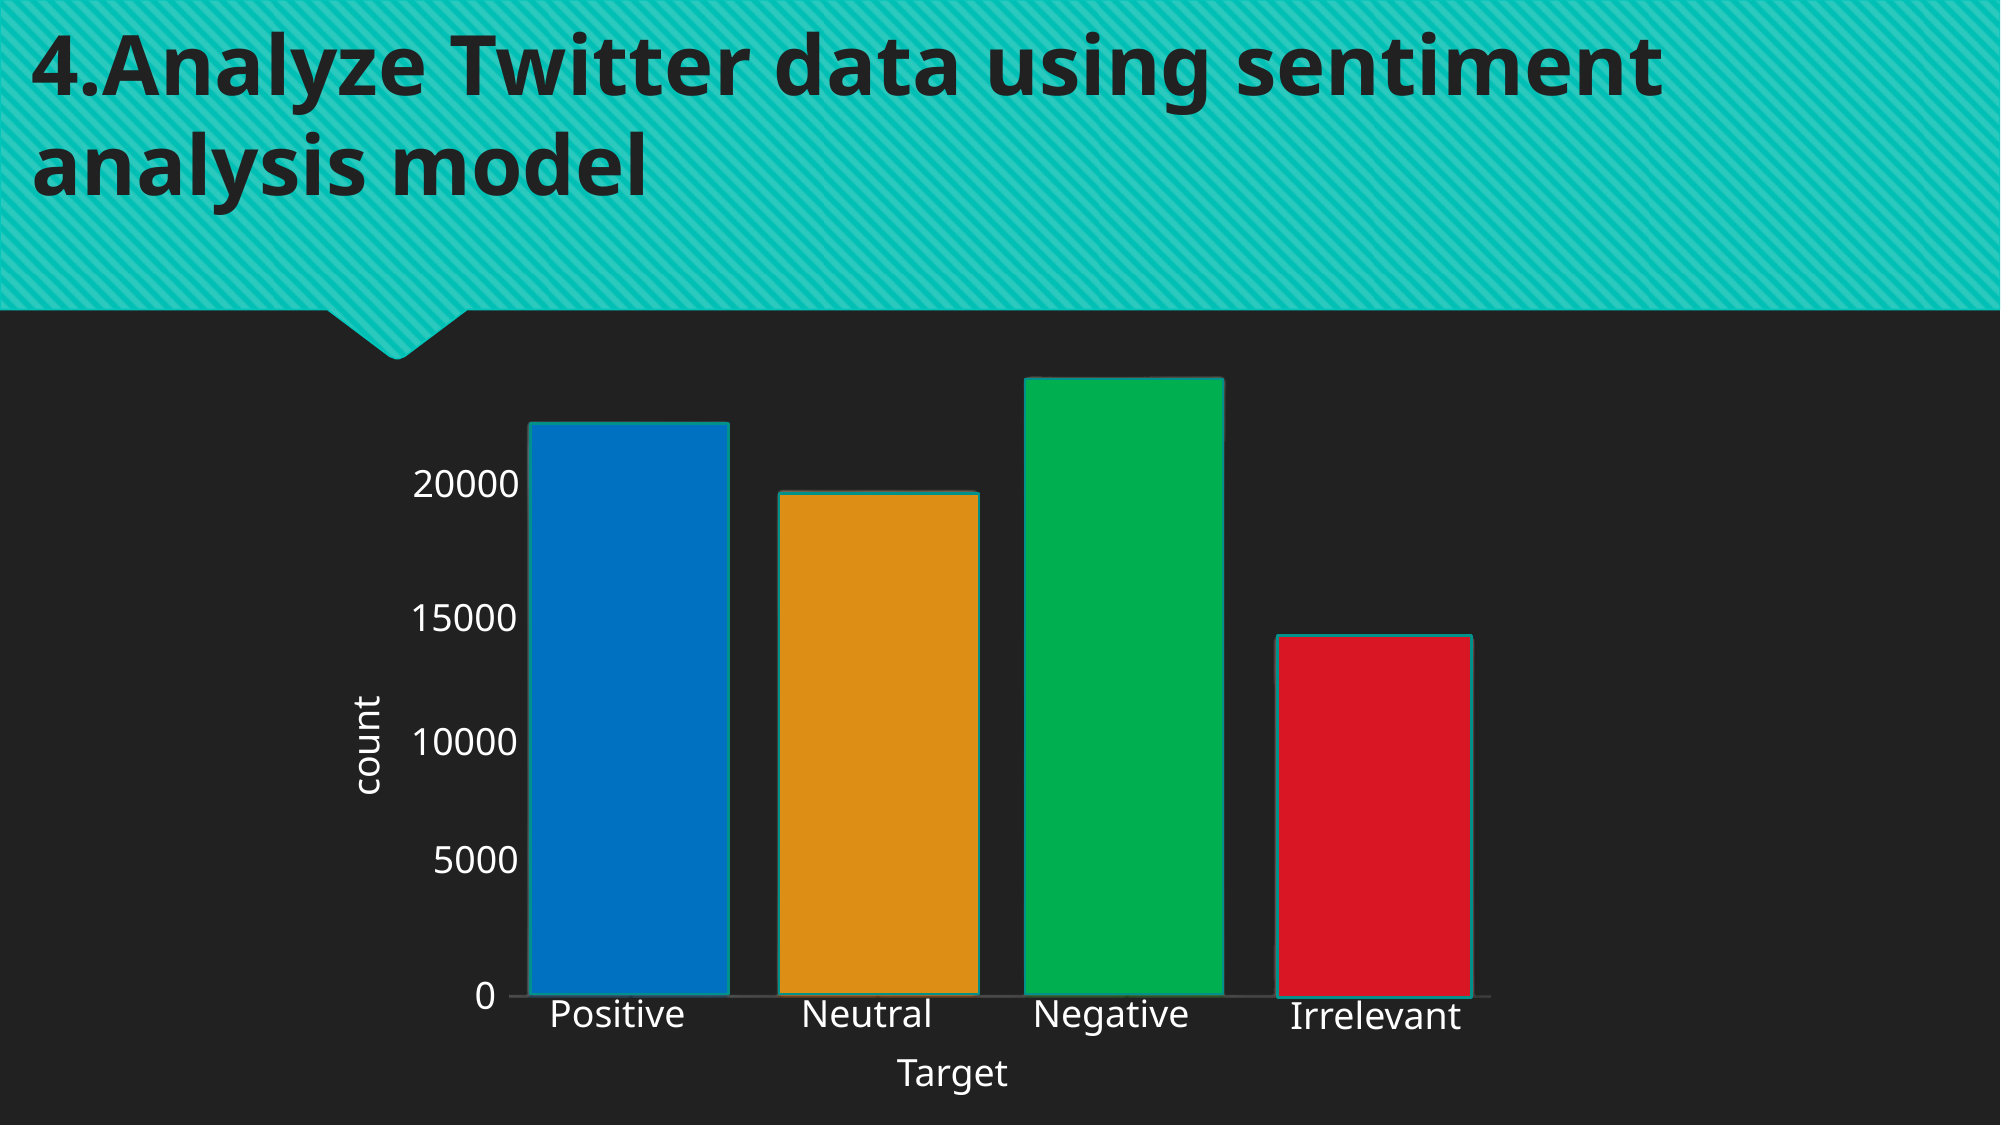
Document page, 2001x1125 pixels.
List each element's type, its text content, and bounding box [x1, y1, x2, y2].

text_box count [334, 672, 395, 812]
text_box Neutral [786, 998, 956, 1043]
picture [508, 361, 1492, 998]
text_box 20000 [397, 452, 508, 512]
text_box Target [882, 1041, 1029, 1102]
text_box Irrelevant [1275, 998, 1484, 1045]
text_box 4.Analyze Twitter data using sentiment analysis model [16, 5, 1821, 220]
text_box Positive [534, 998, 706, 1043]
text_box Negative [1017, 998, 1226, 1043]
text_box 0 [456, 967, 511, 1028]
text_box 15000 [395, 586, 508, 647]
text_box 5000 [418, 828, 508, 888]
text_box 10000 [396, 710, 508, 771]
